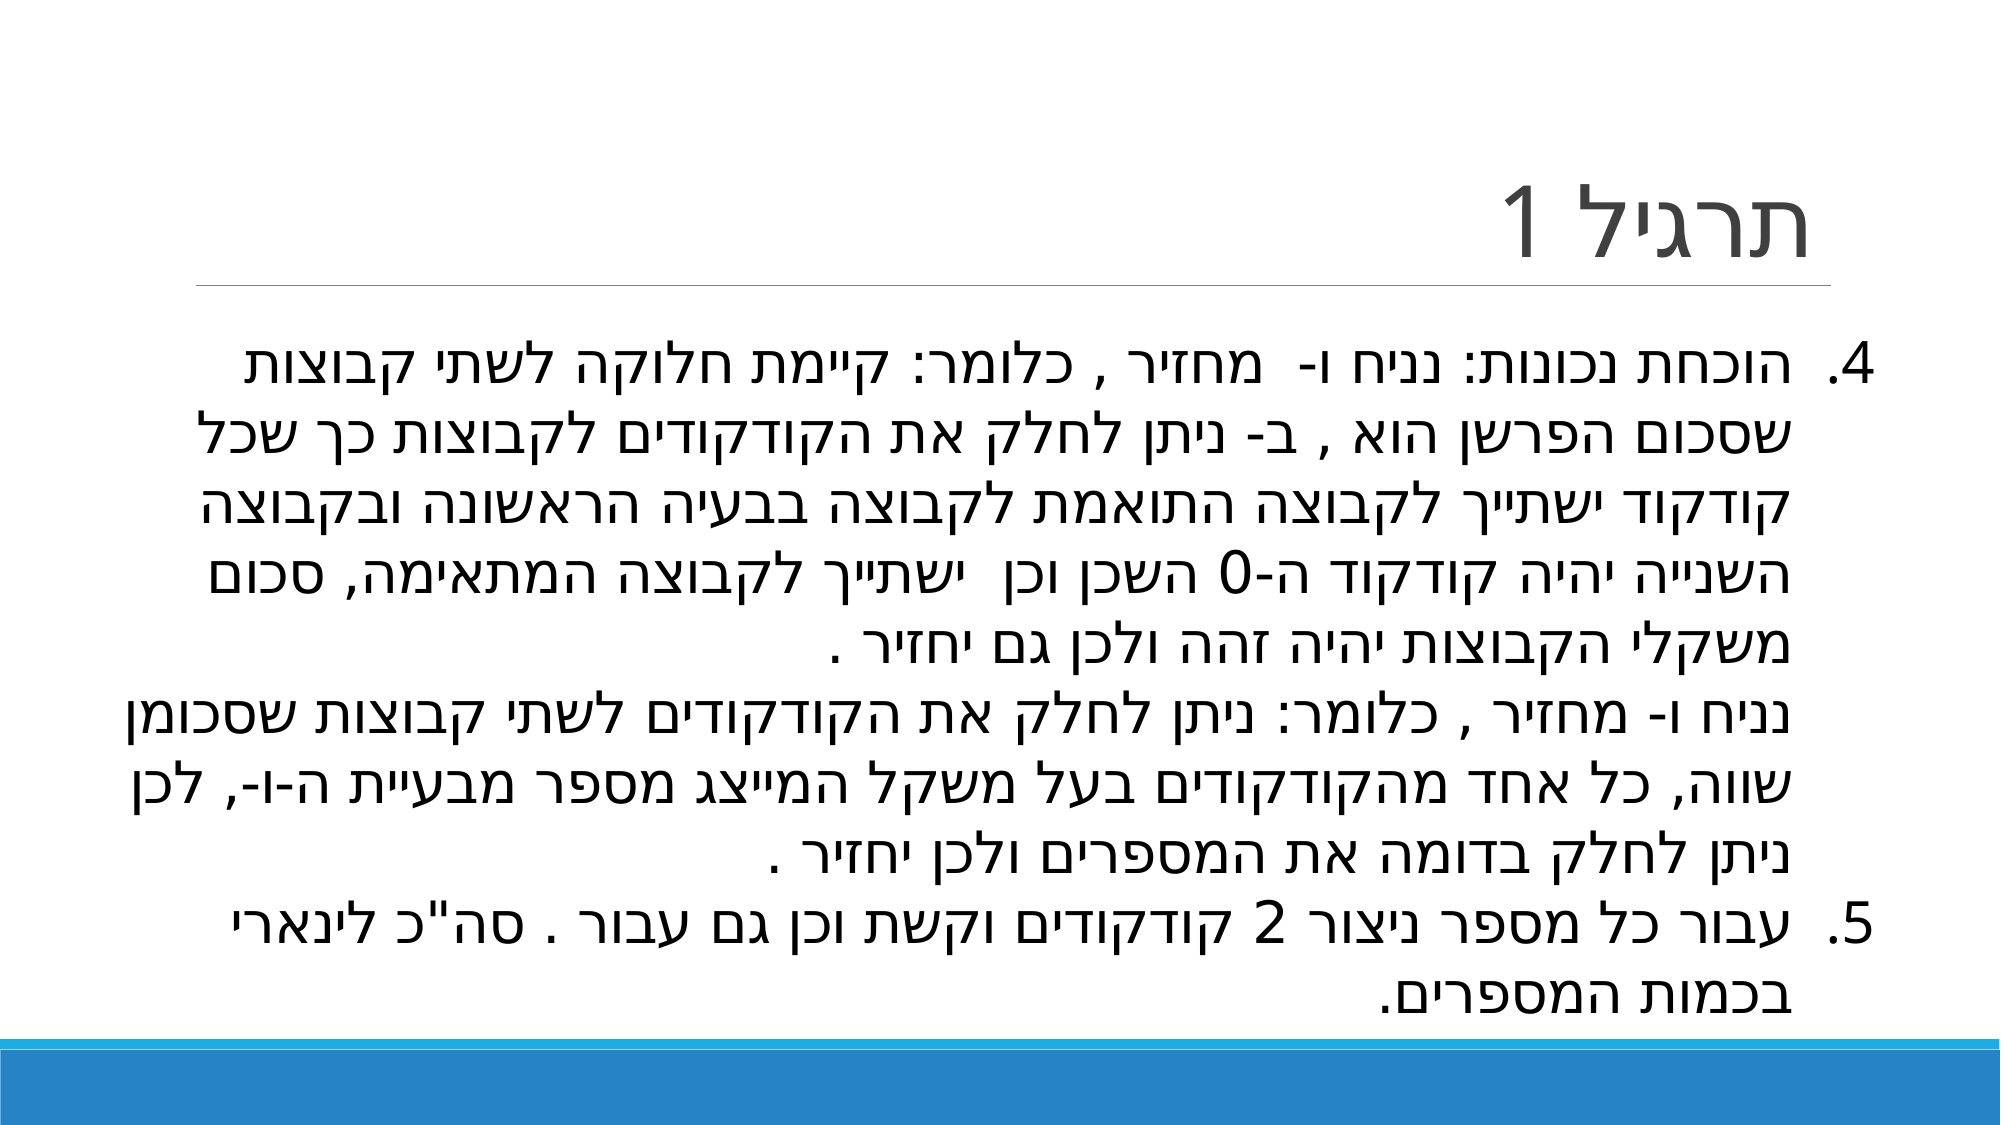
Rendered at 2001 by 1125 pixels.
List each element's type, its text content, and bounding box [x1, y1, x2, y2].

title תרגיל 1 [180, 47, 1830, 285]
